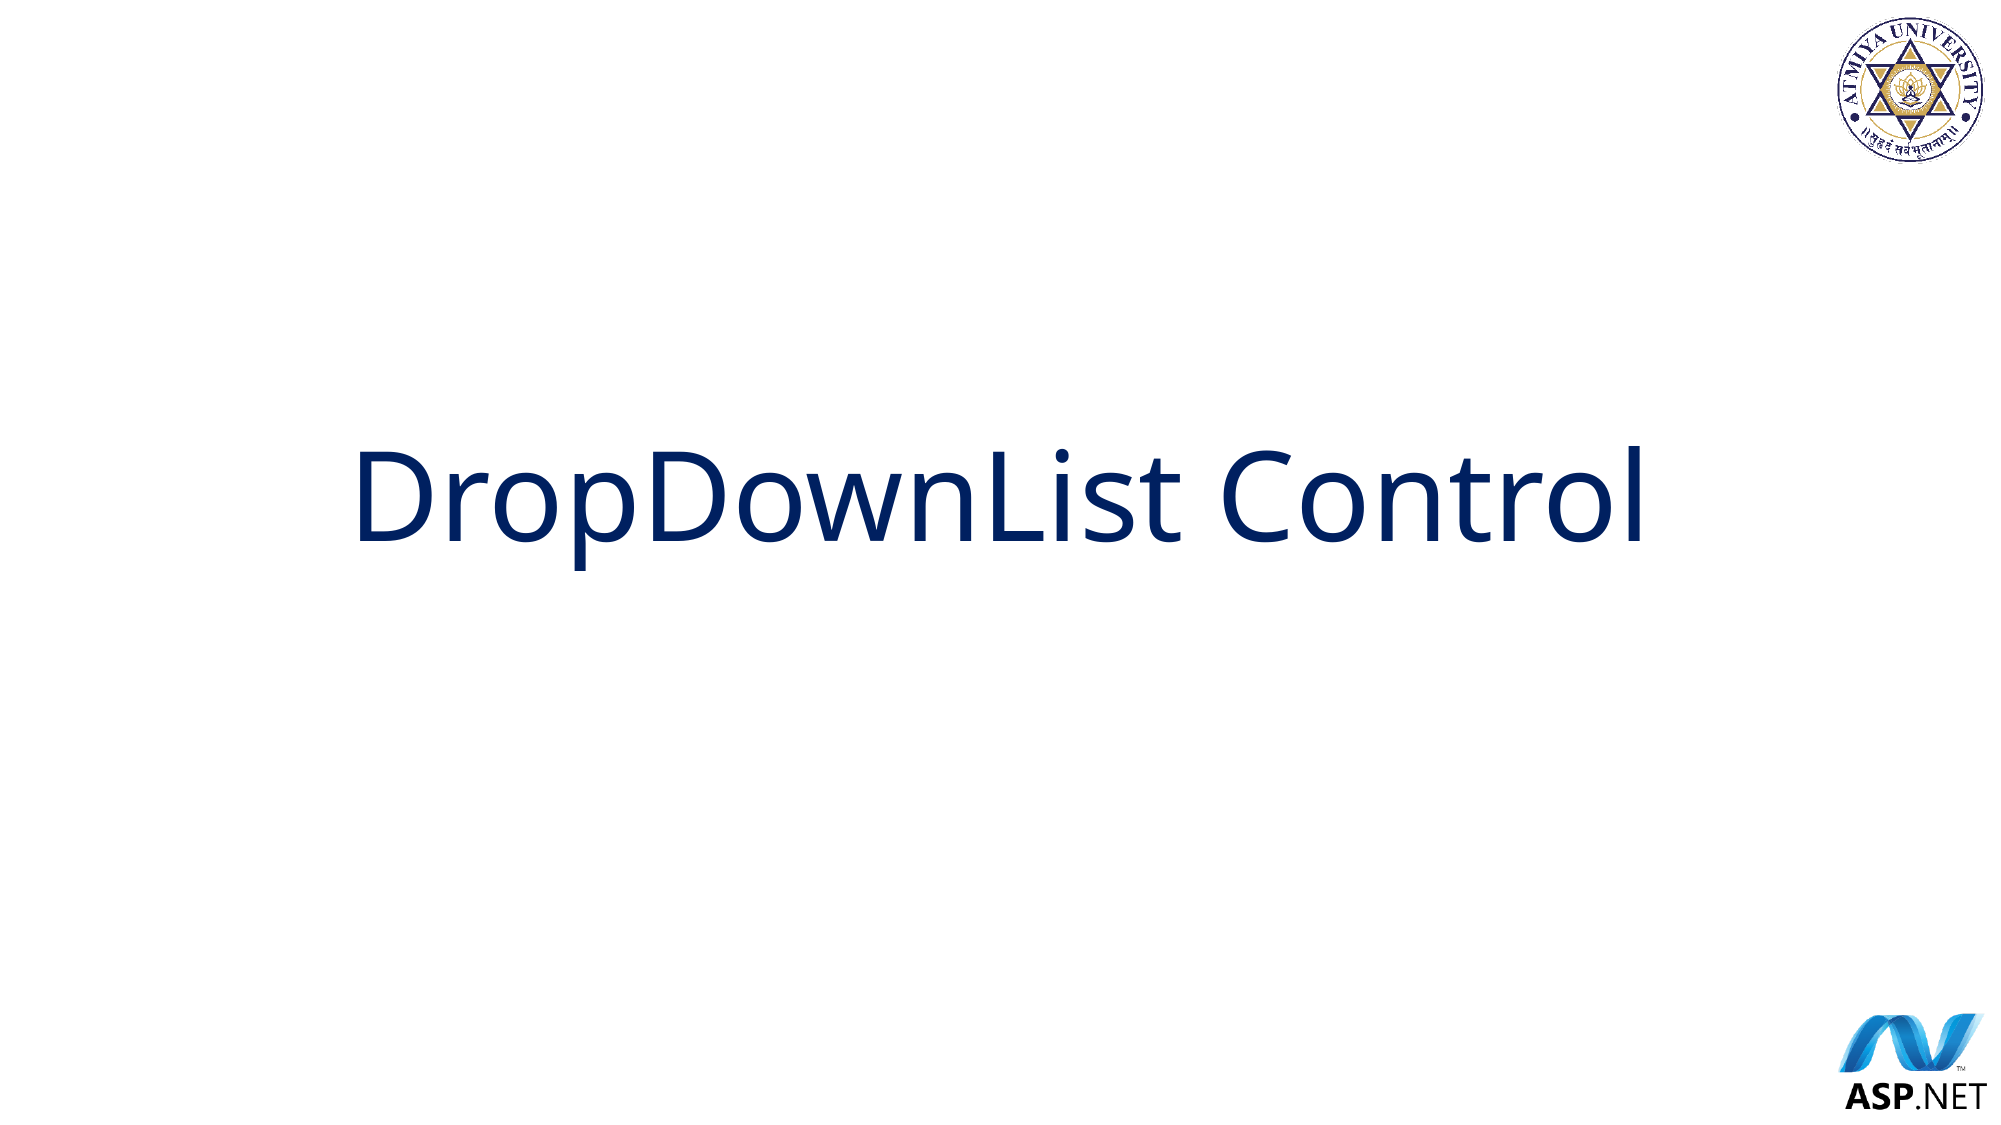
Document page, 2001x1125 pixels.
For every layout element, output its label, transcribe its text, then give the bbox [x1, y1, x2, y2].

picture [1802, 979, 2000, 1125]
title DropDownList Control [249, 184, 1750, 576]
picture [1835, 15, 1985, 164]
